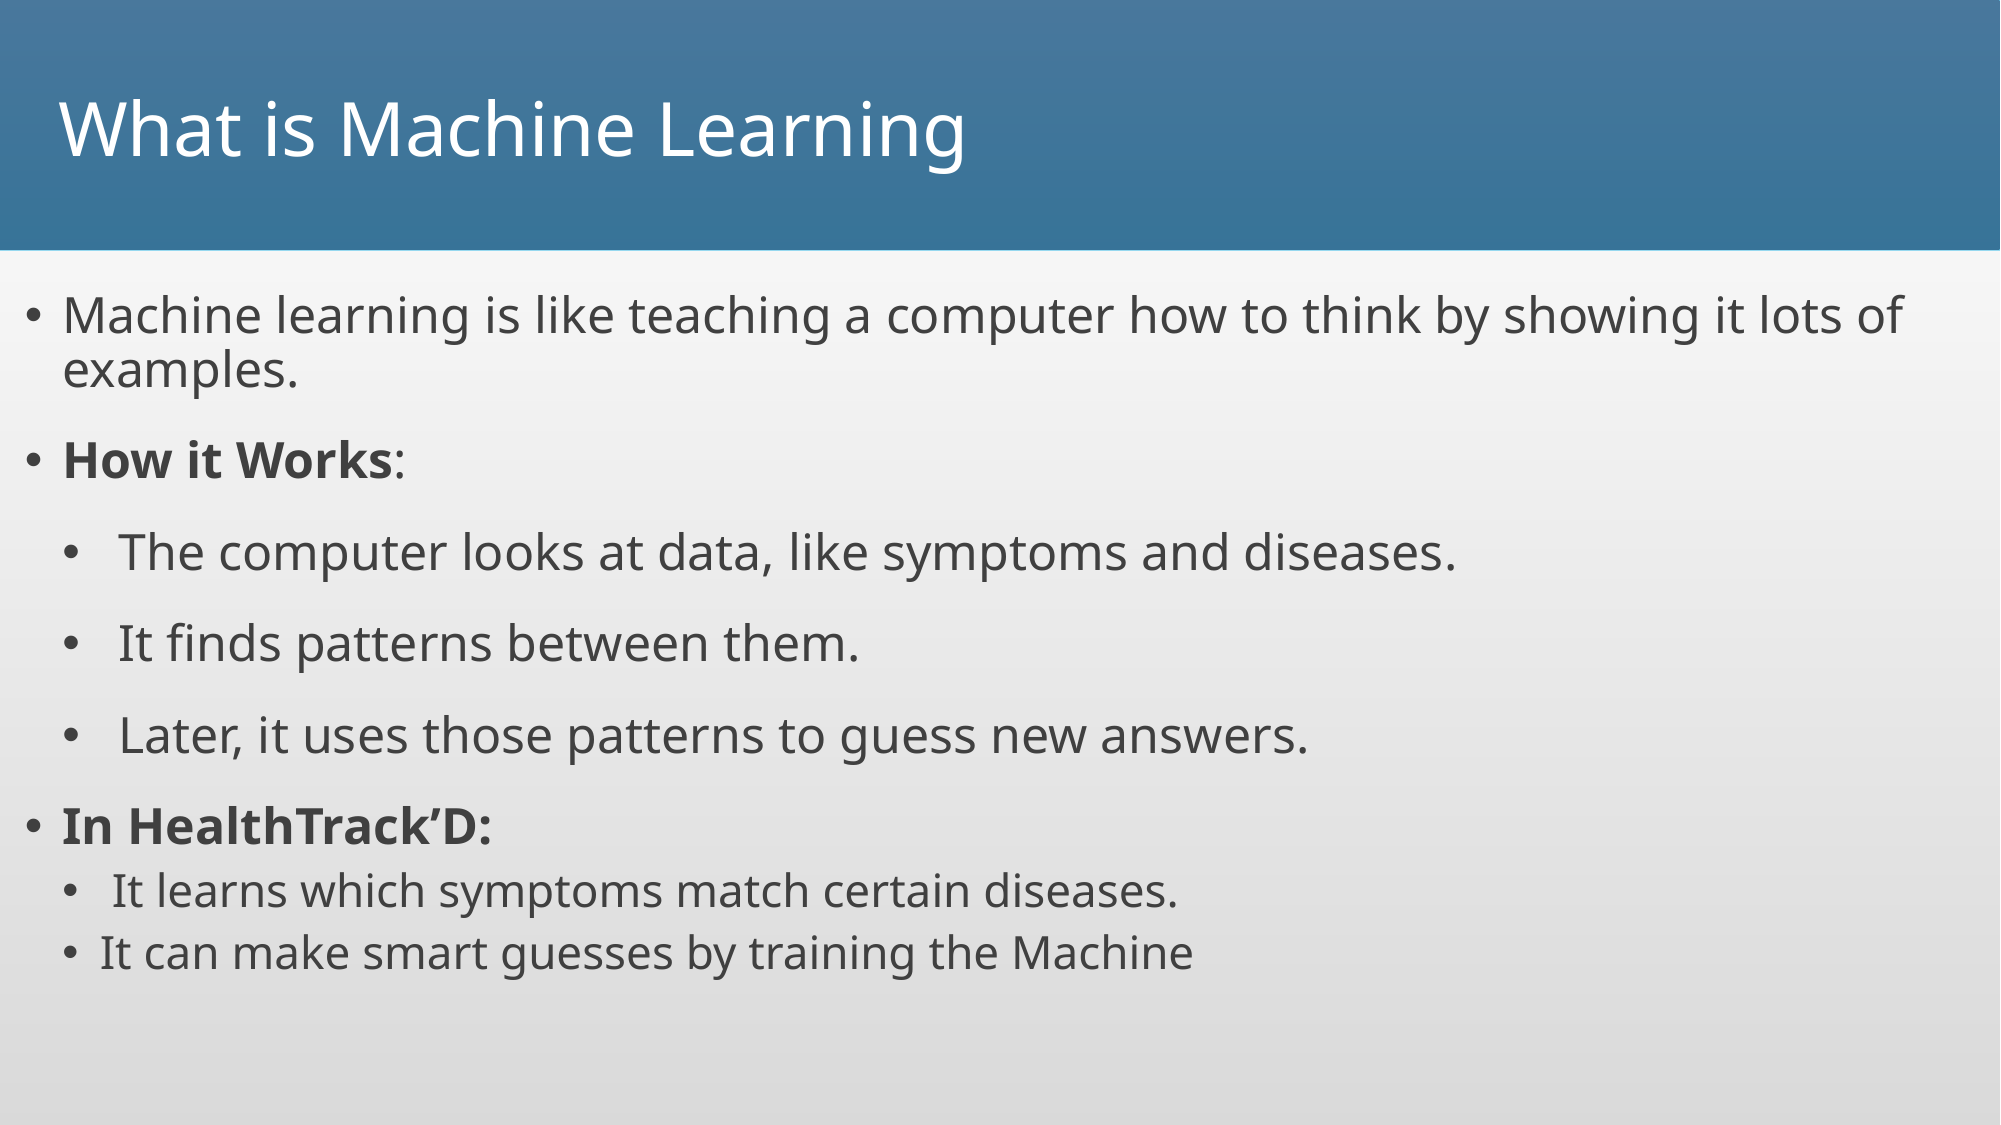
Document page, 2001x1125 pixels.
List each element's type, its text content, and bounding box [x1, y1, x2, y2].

list Machine learning is like teaching a computer how to think by showing it lots of examples. How it Works: The computer looks at data, like symptoms and diseases. It finds patterns between them. Later, it uses those patterns to guess new answers. In HealthTrack’D: It learns which symptoms match certain diseases. It can make smart guesses by training the Machine [9, 282, 2000, 987]
title What is Machine Learning [43, 23, 1922, 242]
text_box [0, 0, 2000, 252]
